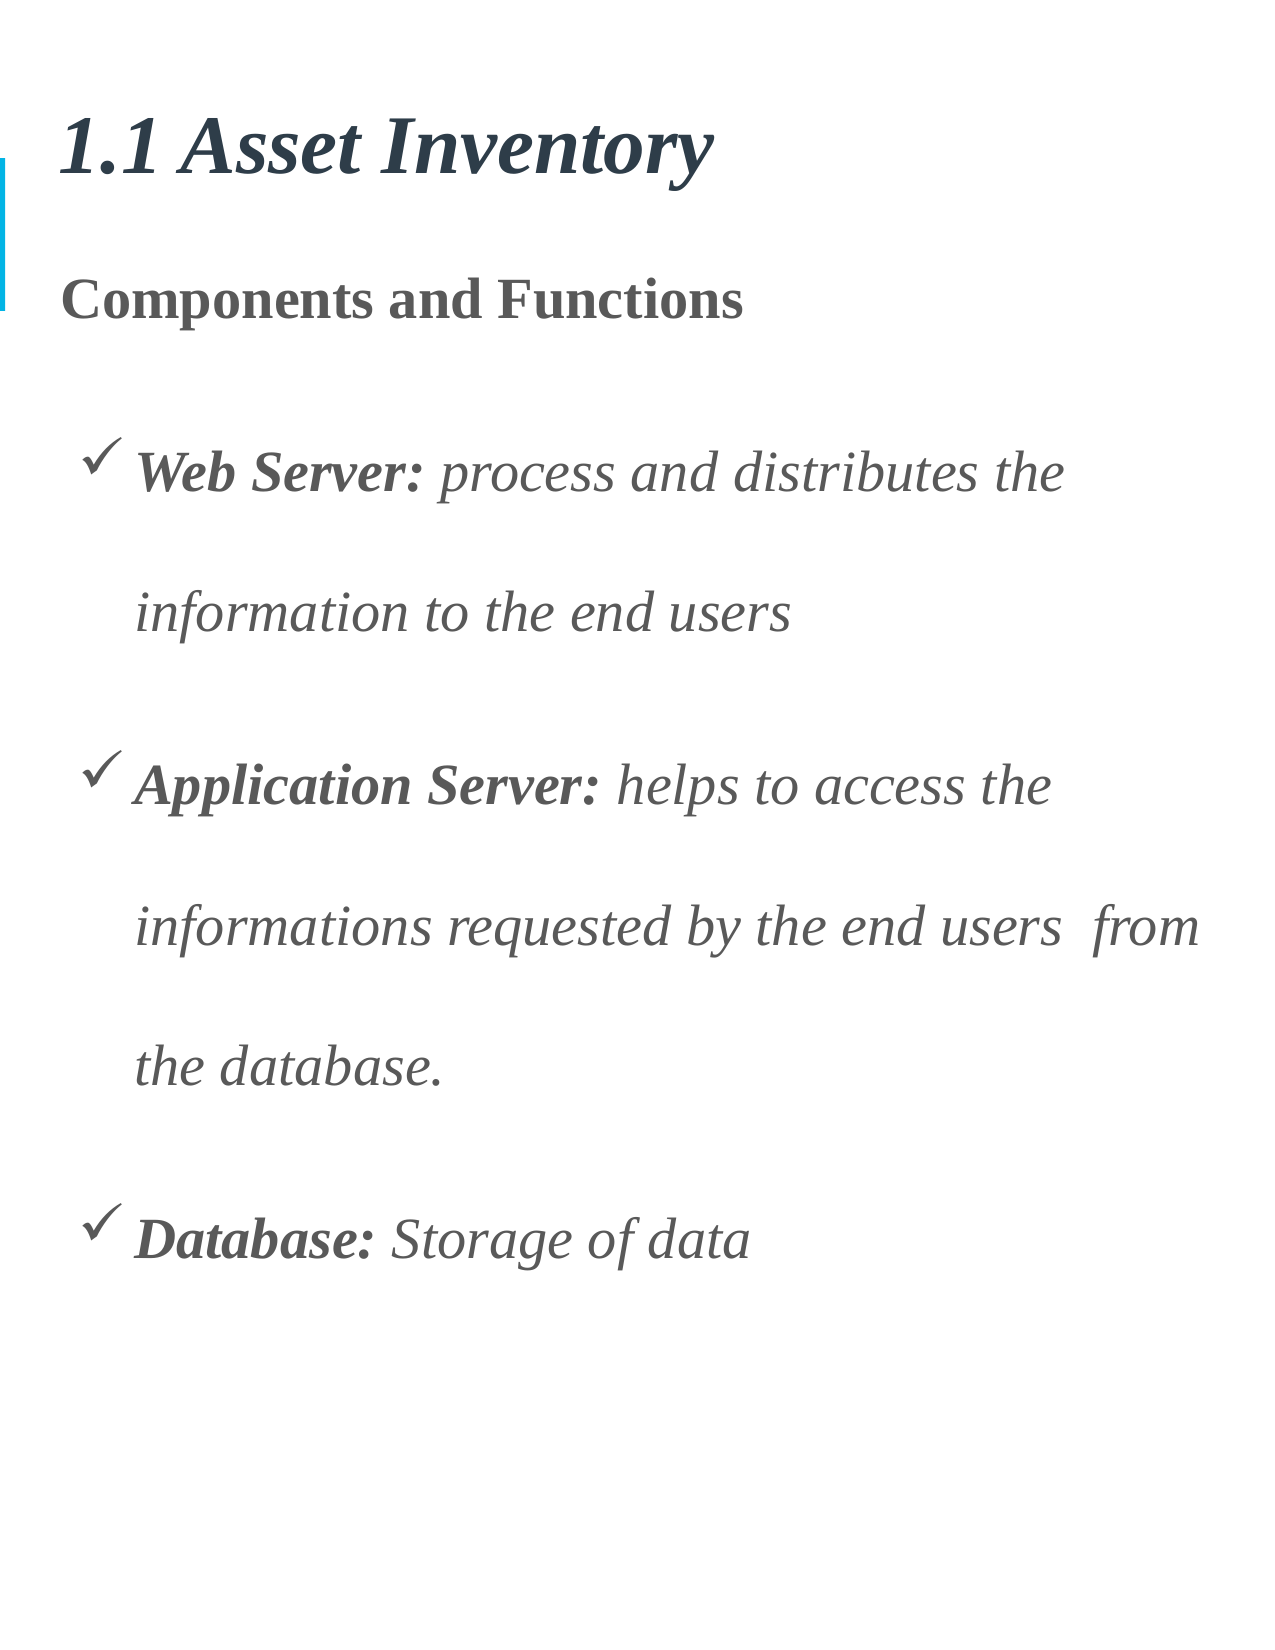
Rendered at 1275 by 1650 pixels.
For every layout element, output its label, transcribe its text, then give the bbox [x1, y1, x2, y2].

title 1.1 Asset Inventory [43, 48, 1232, 233]
list Components and Functions Web Server: process and distributes the information to the end users Application Server: helps to access the informations requested by the end users from the database. Database: Storage of data [45, 234, 1263, 1585]
